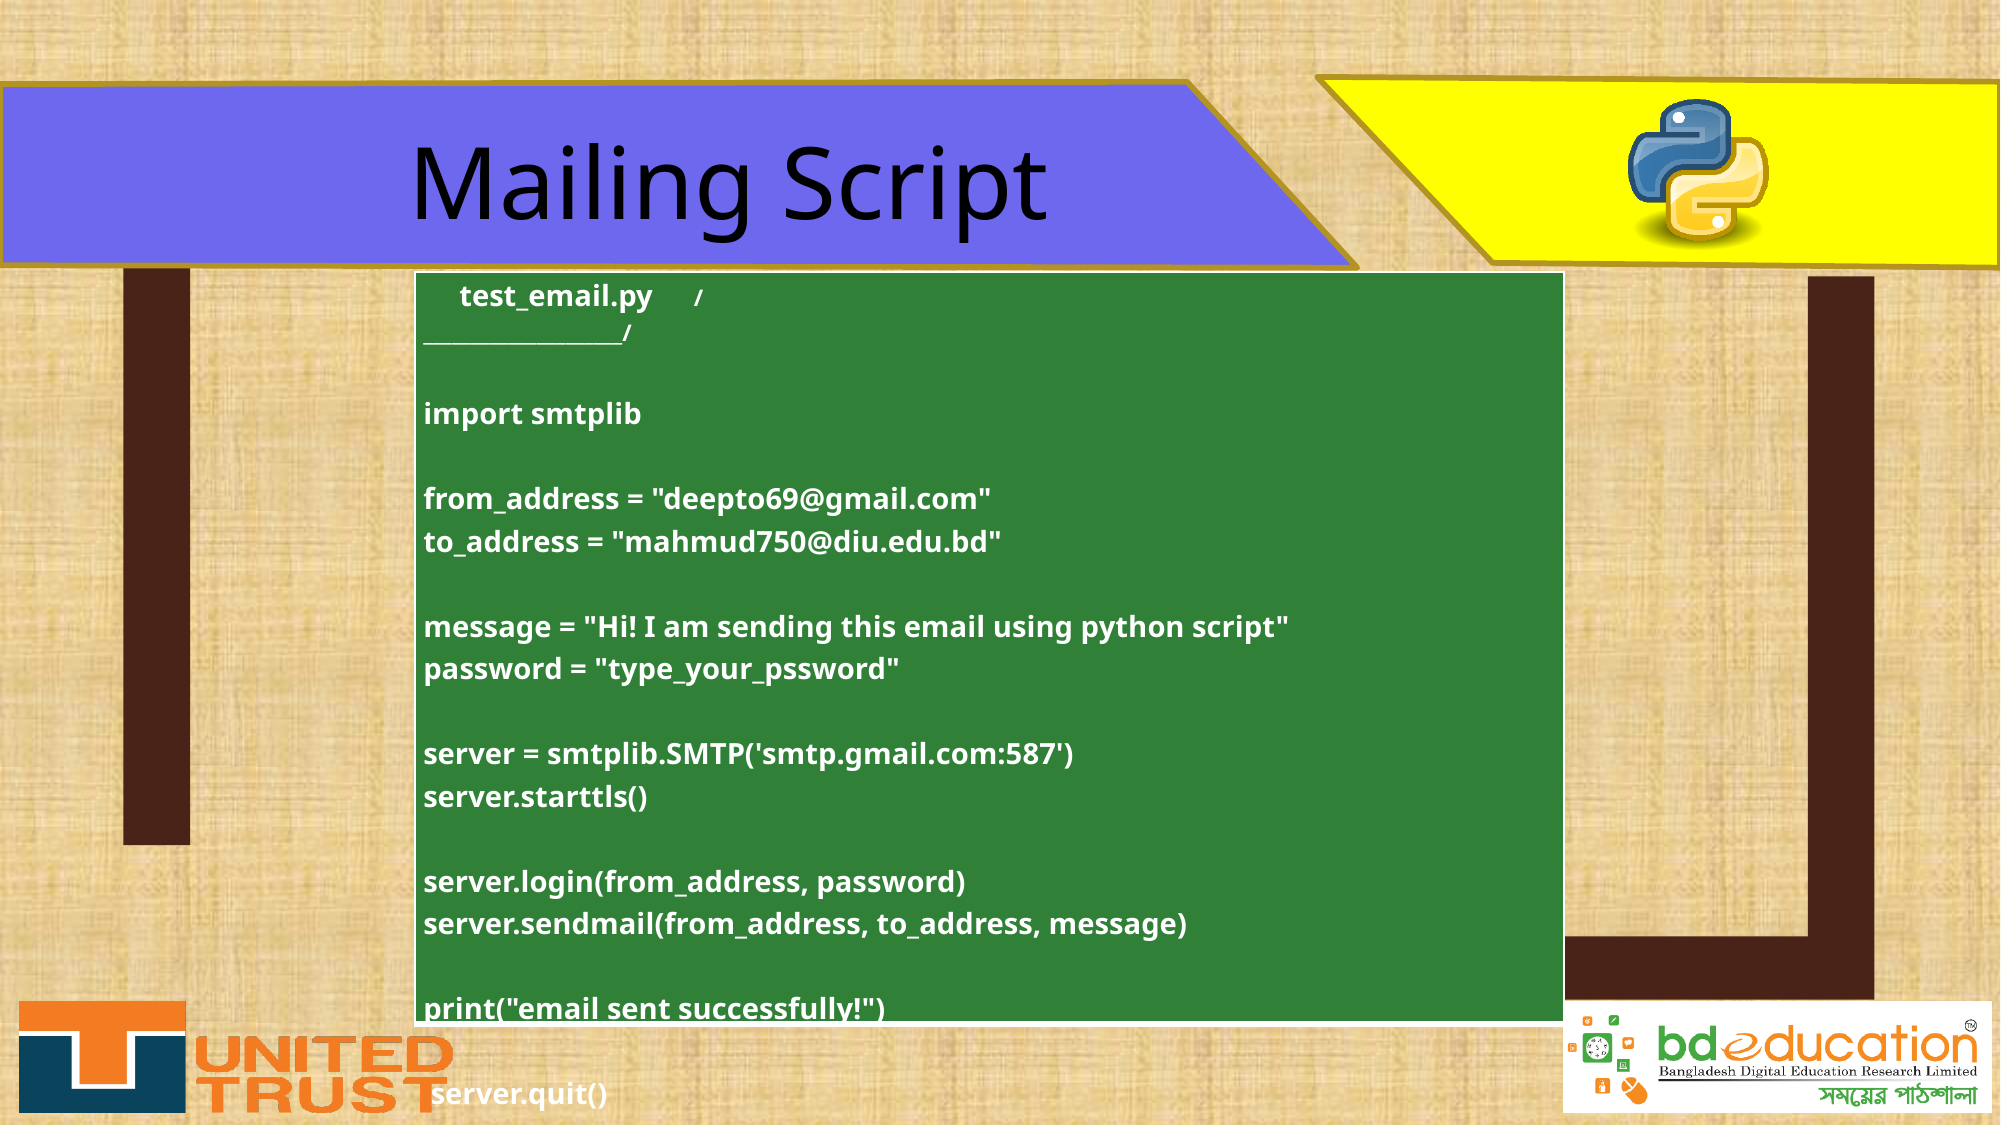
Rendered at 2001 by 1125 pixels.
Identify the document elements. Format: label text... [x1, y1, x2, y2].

picture [1618, 95, 1778, 254]
text_box [1314, 74, 2000, 271]
text_box [0, 78, 1360, 271]
text_box Mailing Script [60, 112, 1398, 247]
table_header test_email.py / _____________________/ import smtplib from_address = "deepto69@gmail.com" to_address = "mahmud750@diu.edu.bd" message = "Hi! I am sending this email using python script" password = "type_your_pssword" server = smtplib.SMTP('smtp.gmail.com:587') server.starttls() server.login(from_address, password) server.sendmail(from_address, to_address, message) print("email sent successfully!") server.quit() [416, 273, 1563, 1021]
picture [0, 0, 2001, 1125]
